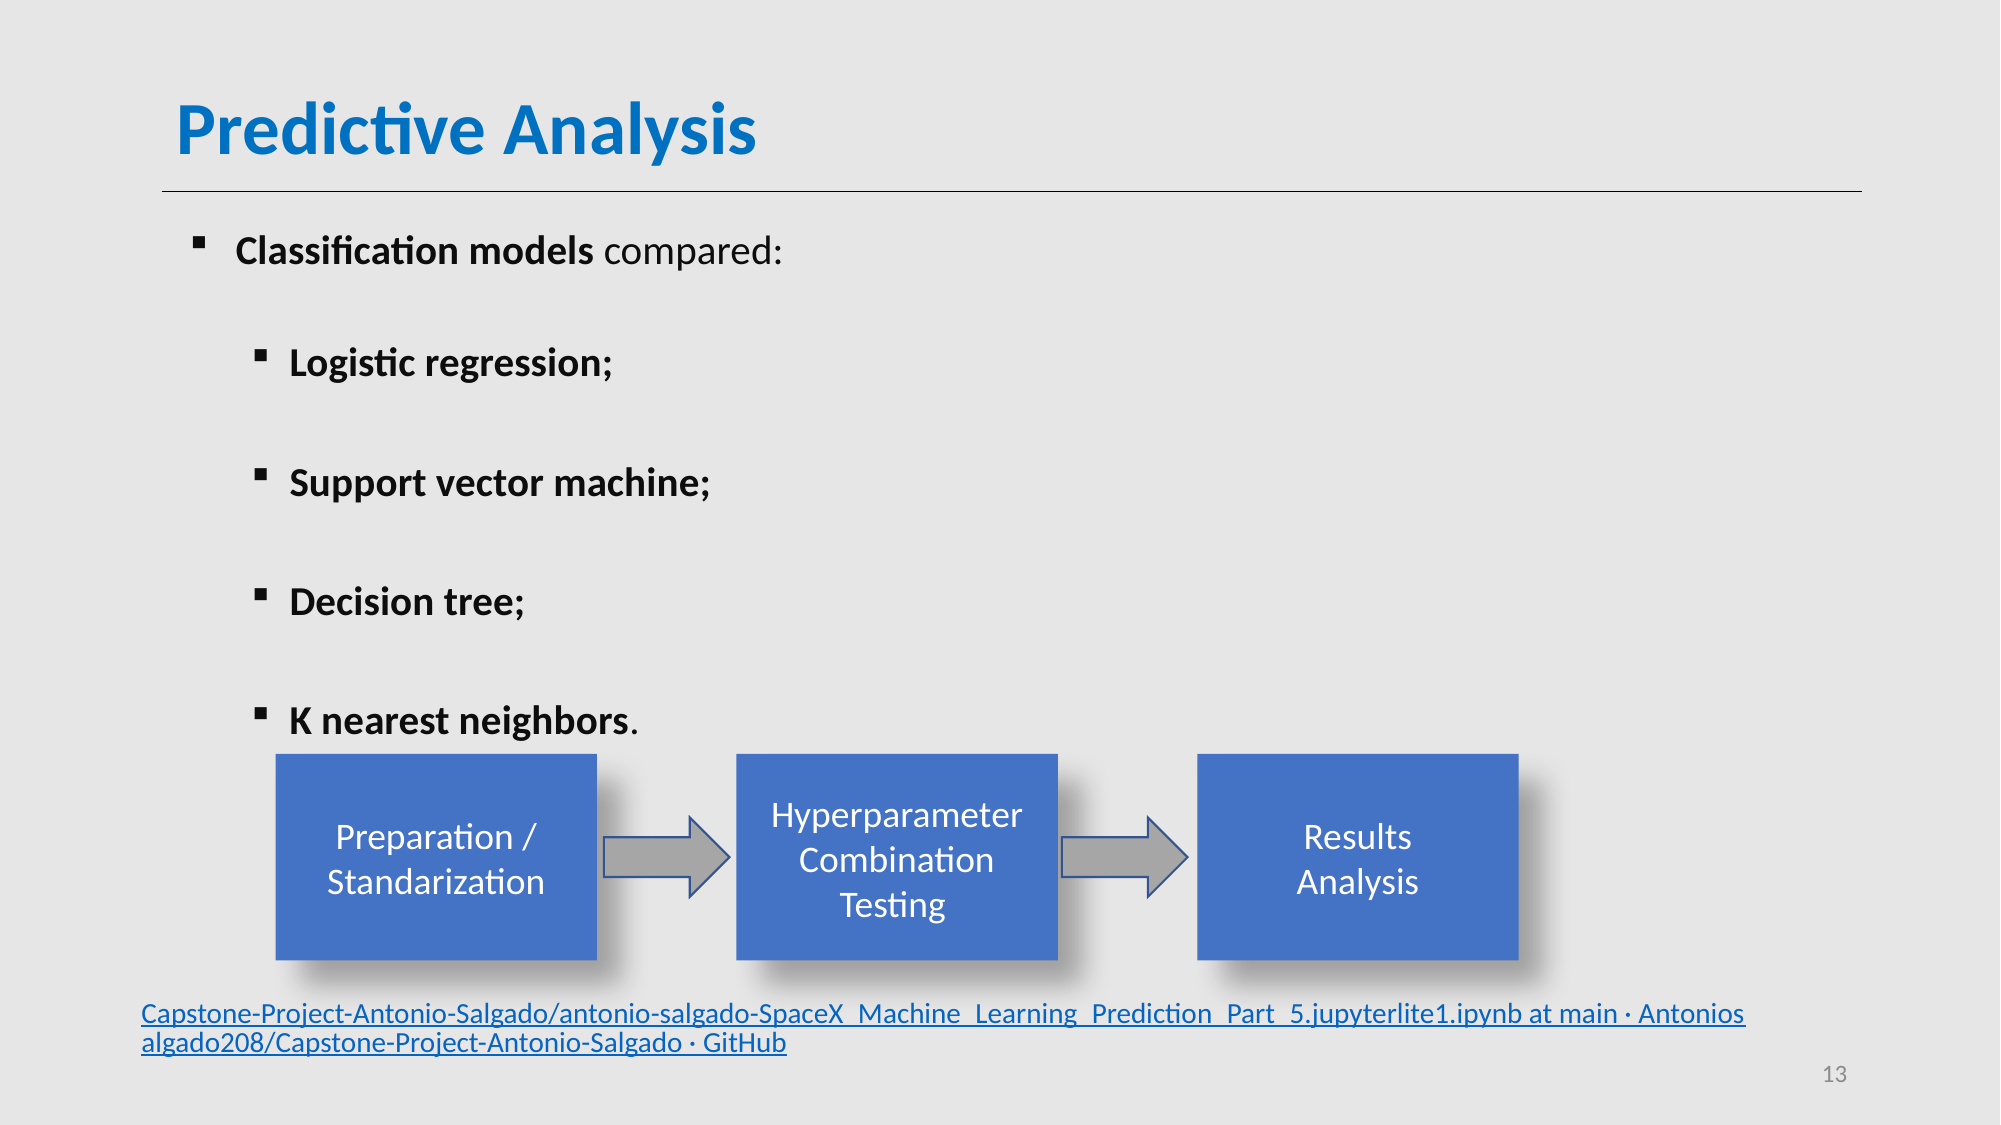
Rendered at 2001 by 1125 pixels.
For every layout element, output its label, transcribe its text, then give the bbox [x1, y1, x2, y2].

text_box Capstone-Project-Antonio-Salgado/antonio-salgado-SpaceX_Machine_Learning_Prediction_Part_5.jupyterlite1.ipynb at main · Antoniosalgado208/Capstone-Project-Antonio-Salgado · GitHub [126, 986, 1775, 1037]
title Predictive Analysis [161, 39, 1940, 179]
list Classification models compared: Logistic regression; Support vector machine; Decision tree; K nearest neighbors. [174, 221, 1900, 754]
text_box [602, 814, 731, 900]
text_box Preparation / Standarization [275, 753, 598, 962]
slide_number 13 [1412, 1042, 1863, 1103]
text_box [1060, 814, 1190, 900]
text_box Hyperparameter Combination Testing [735, 753, 1059, 962]
text_box Results Analysis [1196, 753, 1520, 962]
